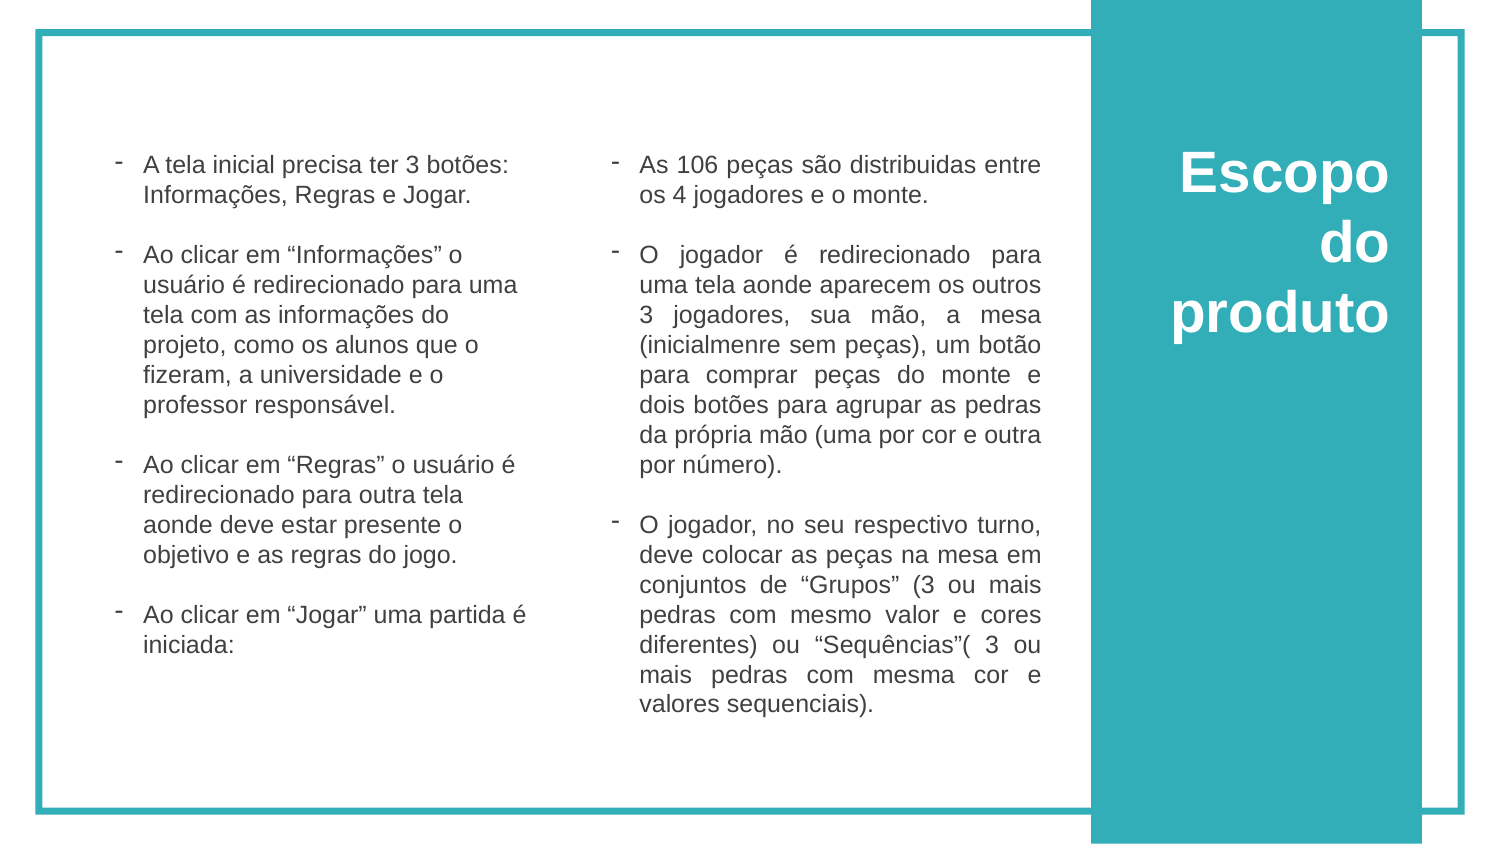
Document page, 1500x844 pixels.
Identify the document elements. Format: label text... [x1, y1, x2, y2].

text_box A tela inicial precisa ter 3 botões: Informações, Regras e Jogar. Ao clicar em “Informações” o usuário é redirecionado para uma tela com as informações do projeto, como os alunos que o fizeram, a universidade e o professor responsável. Ao clicar em “Regras” o usuário é redirecionado para outra tela aonde deve estar presente o objetivo e as regras do jogo. Ao clicar em “Jogar” uma partida é iniciada: [100, 141, 550, 666]
text_box Escopo do produto [1109, 126, 1405, 363]
text_box [1089, 0, 1424, 844]
text_box [1424, 27, 1467, 817]
text_box As 106 peças são distribuidas entre os 4 jogadores e o monte. O jogador é redirecionado para uma tela aonde aparecem os outros 3 jogadores, sua mão, a mesa (inicialmenre sem peças), um botão para comprar peças do monte e dois botões para agrupar as pedras da própria mão (uma por cor e outra por número). O jogador, no seu respectivo turno, deve colocar as peças na mesa em conjuntos de “Grupos” (3 ou mais pedras com mesmo valor e cores diferentes) ou “Sequências”( 3 ou mais pedras com mesma cor e valores sequenciais). [596, 141, 1058, 726]
text_box [33, 27, 1089, 817]
